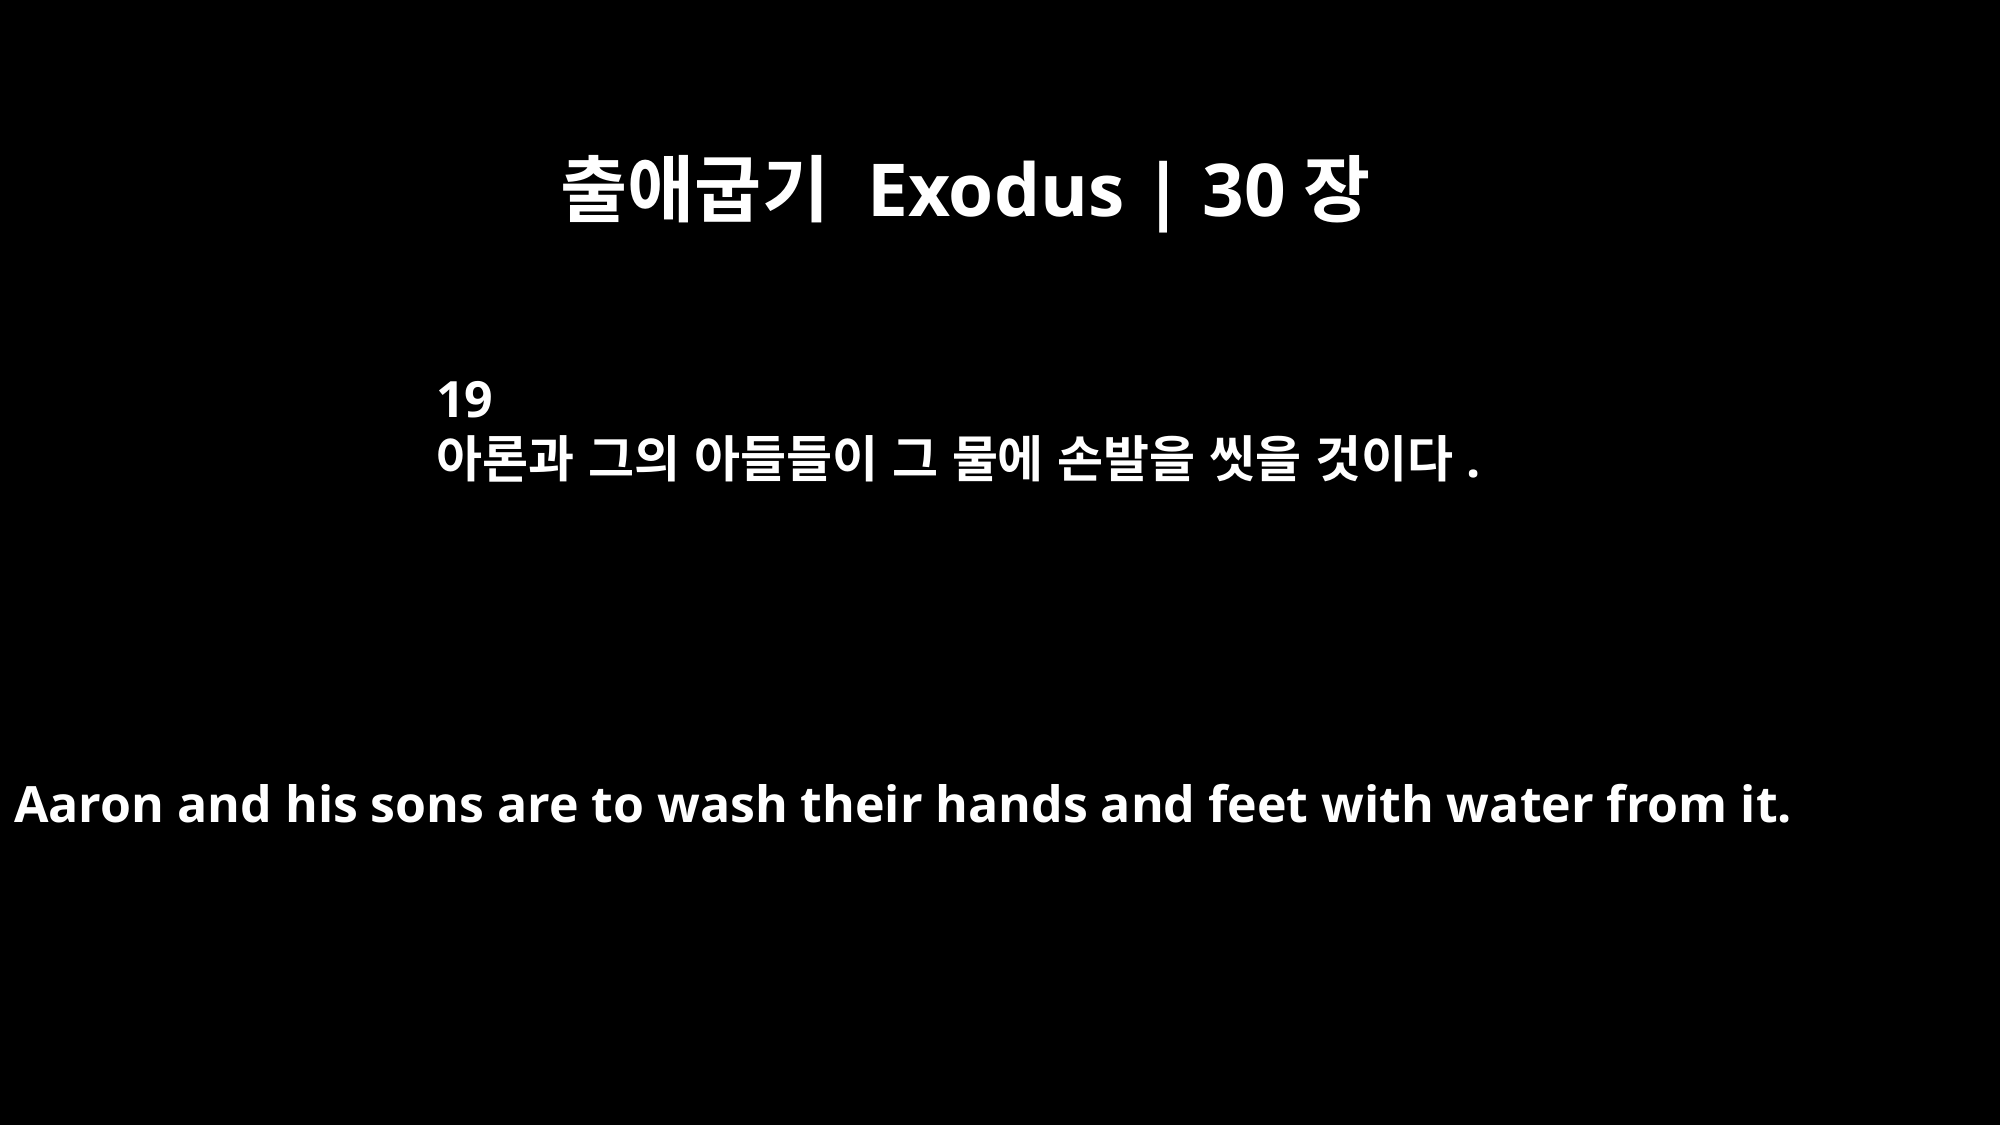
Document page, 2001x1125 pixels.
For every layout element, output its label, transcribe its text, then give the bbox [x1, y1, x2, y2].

text_box 19 아론과 그의 아들들이 그 물에 손발을 씻을 것이다. [421, 359, 1496, 495]
text_box 출애굽기 Exodus | 30장 [545, 136, 1387, 239]
text_box Aaron and his sons are to wash their hands and feet with water from it. [0, 764, 1808, 840]
